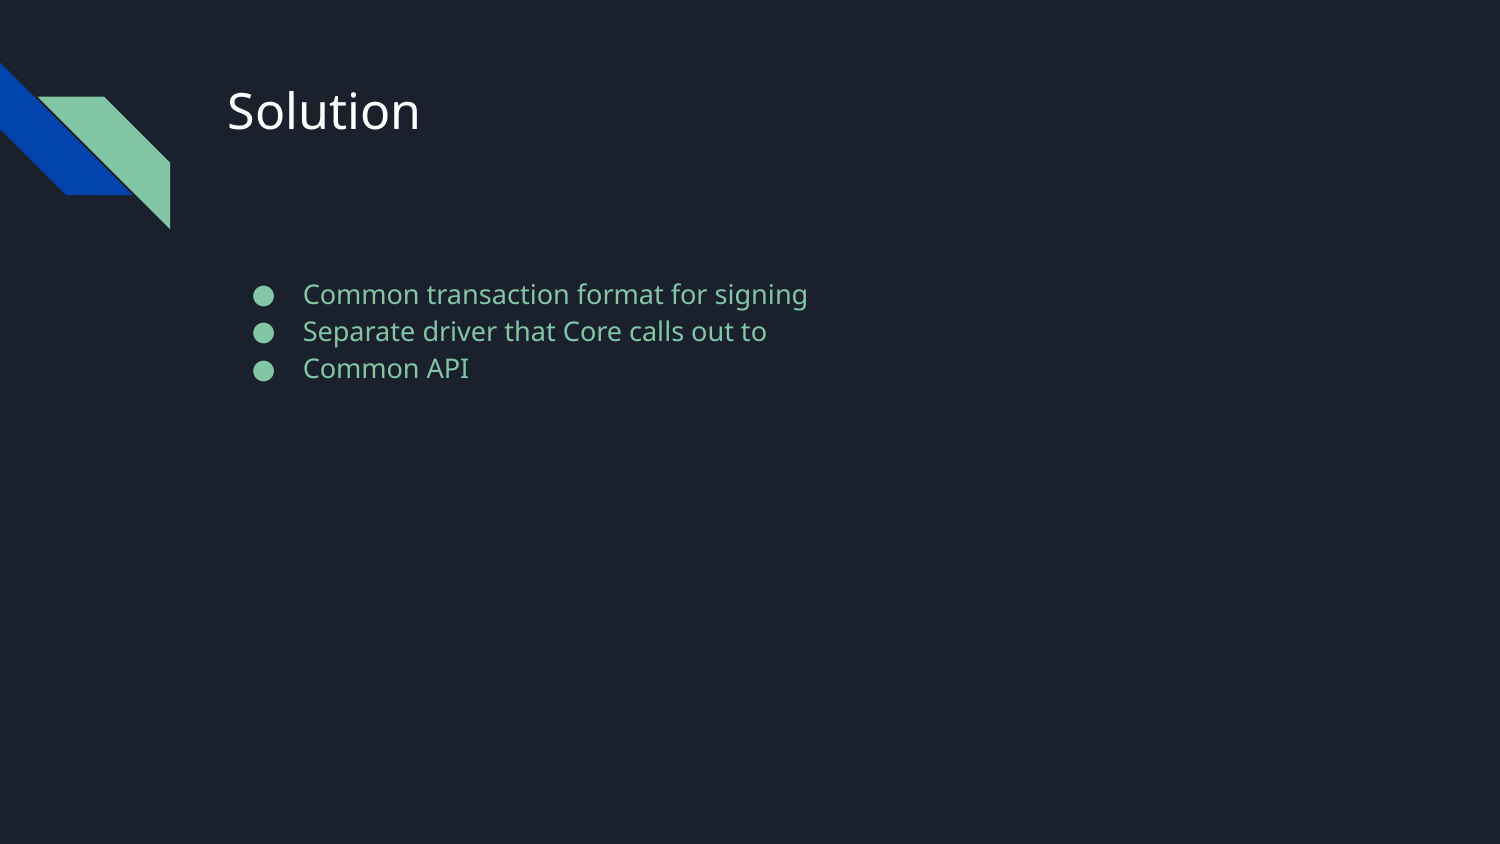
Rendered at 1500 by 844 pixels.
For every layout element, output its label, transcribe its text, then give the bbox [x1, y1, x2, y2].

title Solution [212, 64, 1368, 215]
list Common transaction format for signing Separate driver that Core calls out to Common API [212, 257, 1368, 735]
